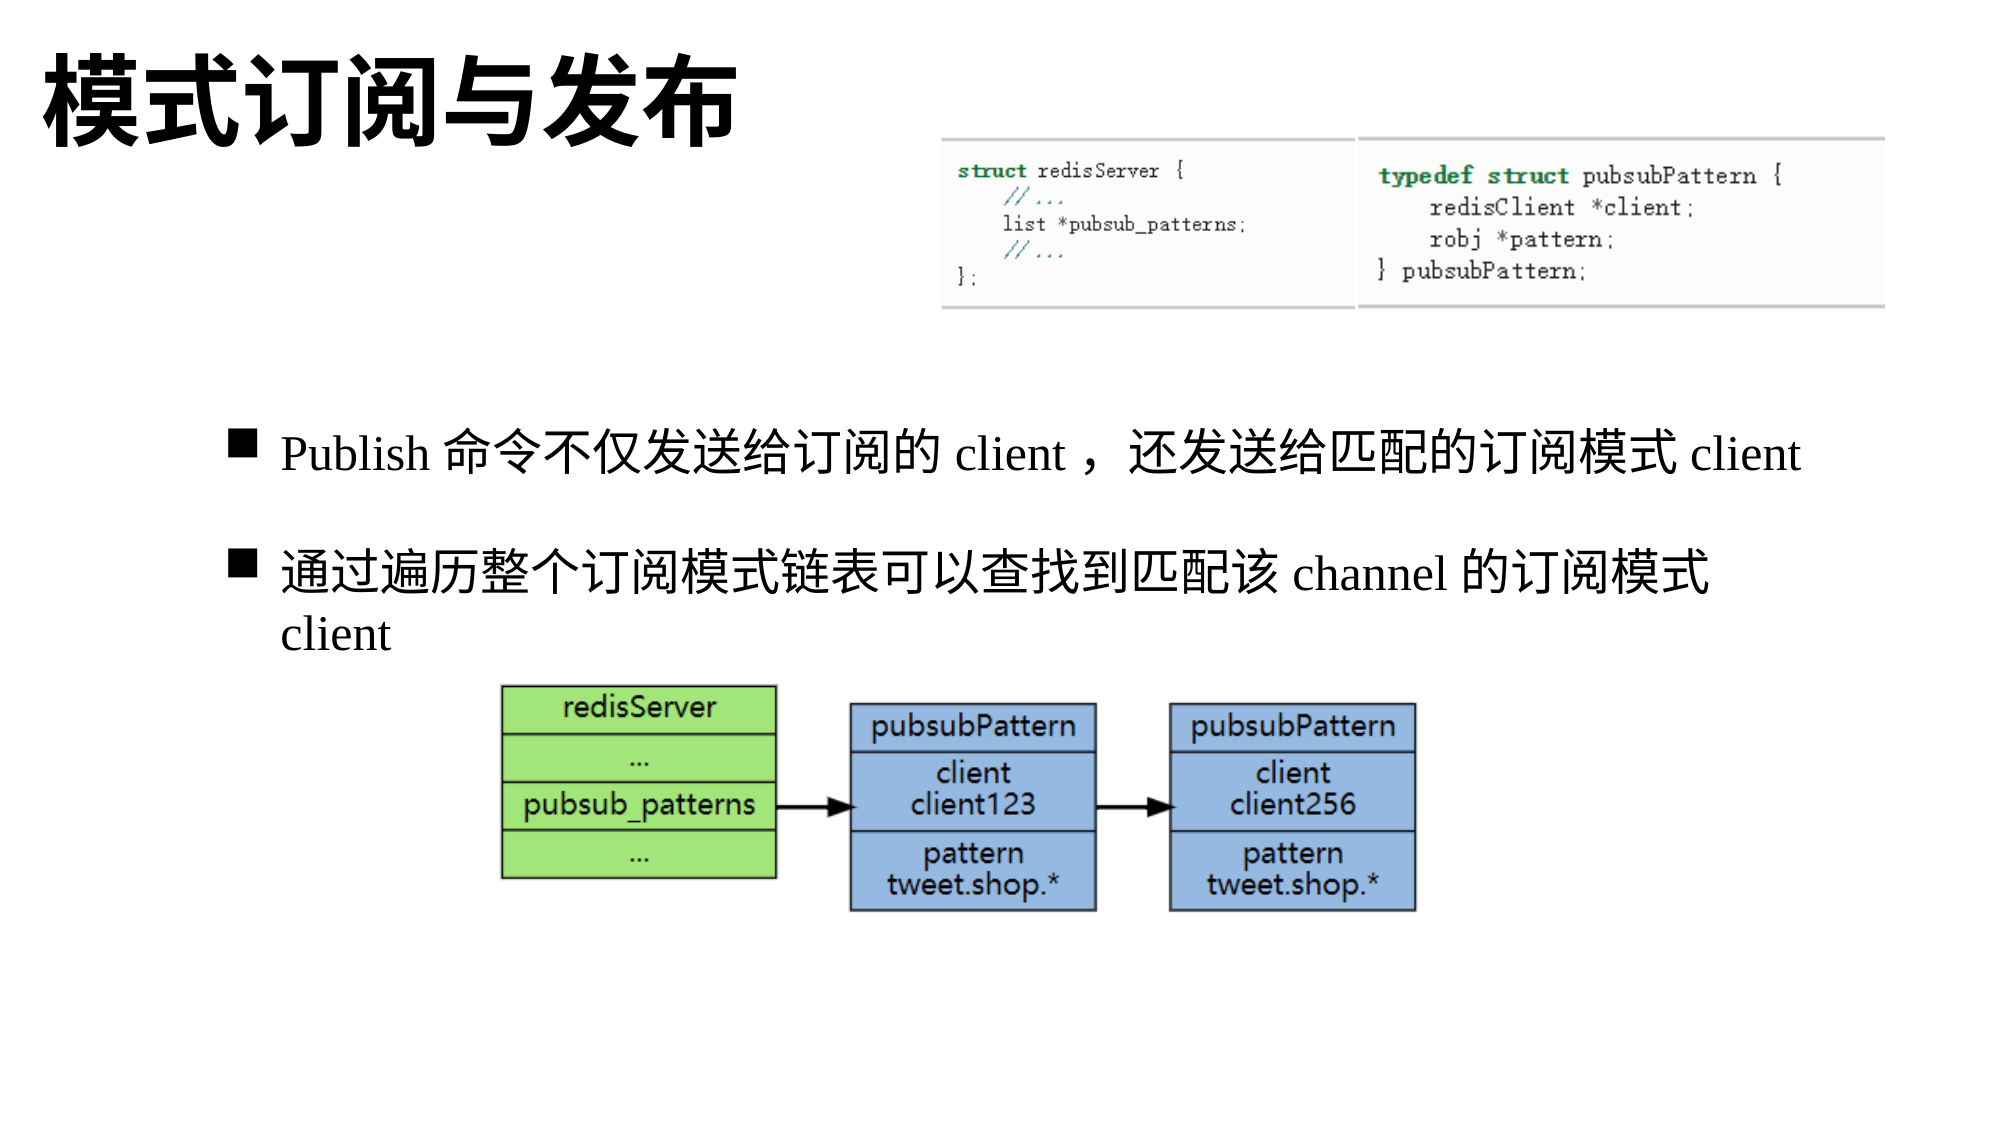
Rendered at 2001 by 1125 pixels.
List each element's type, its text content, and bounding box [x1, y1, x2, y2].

picture [930, 126, 1885, 318]
picture [483, 675, 1435, 920]
text_box 模式订阅与发布 [26, 31, 1328, 166]
text_box Publish命令不仅发送给订阅的client，还发送给匹配的订阅模式client 通过遍历整个订阅模式链表可以查找到匹配该channel的订阅模式client [209, 412, 1830, 668]
